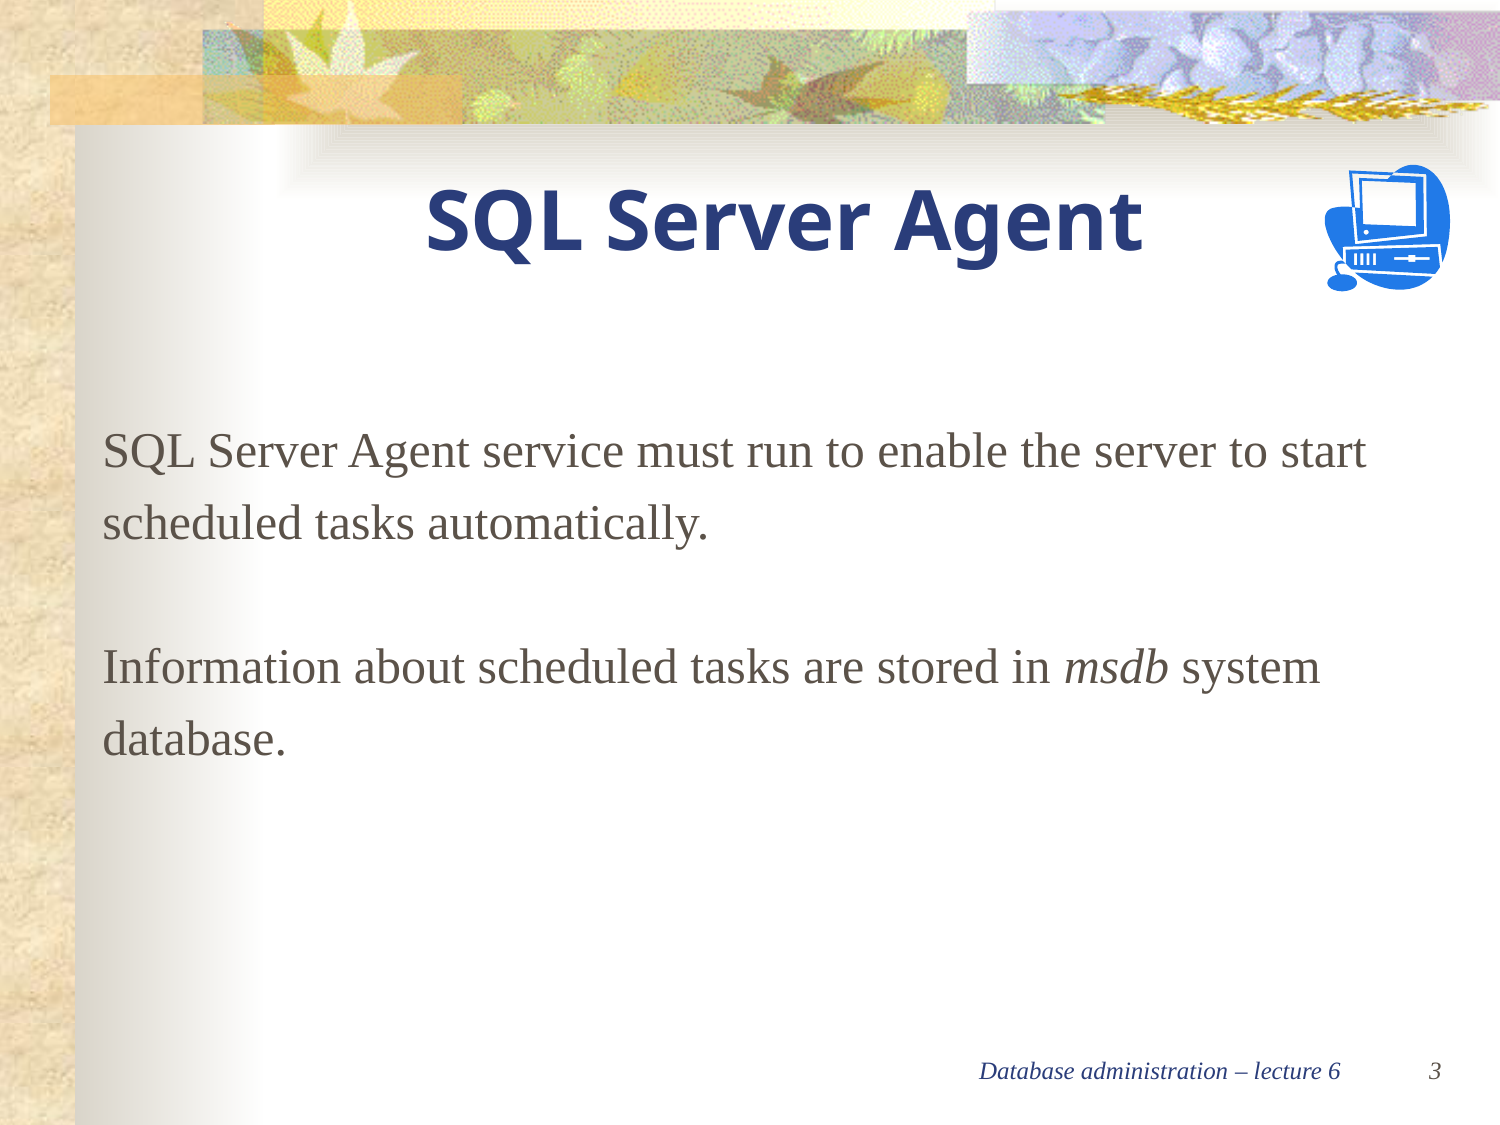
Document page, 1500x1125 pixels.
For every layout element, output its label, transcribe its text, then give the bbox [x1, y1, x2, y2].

text_box SQL Server Agent service must run to enable the server to start scheduled tasks automatically. Information about scheduled tasks are stored in msdb system database. [87, 398, 1463, 774]
title SQL Server Agent [93, 87, 1477, 276]
picture [0, 0, 1500, 1125]
picture [1323, 163, 1454, 292]
